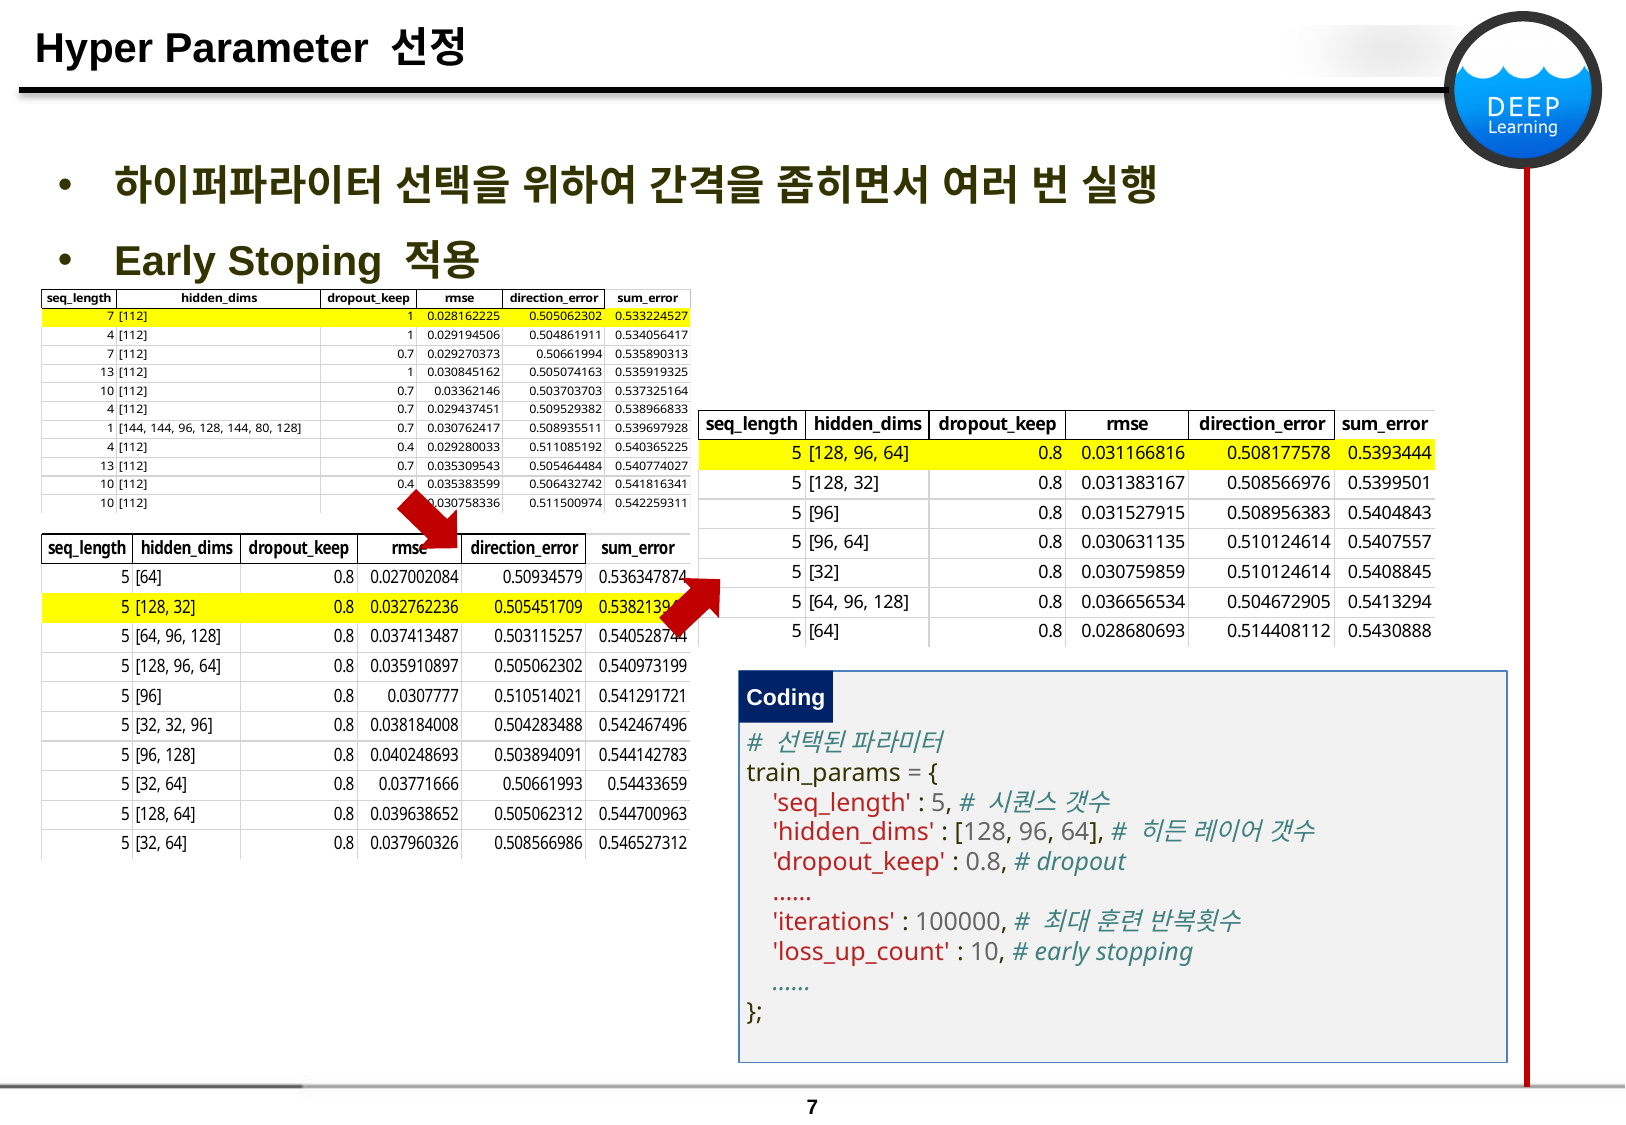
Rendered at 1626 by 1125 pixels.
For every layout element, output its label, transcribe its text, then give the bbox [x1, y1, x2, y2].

picture [697, 409, 1437, 648]
text_box Coding [739, 670, 833, 723]
text_box # 선택된 파라미터 train_params = { 'seq_length' : 5, # 시퀀스 갯수 'hidden_dims' : [128, 96, 64], # 히든 레이어 갯수 'dropout_keep' : 0.8, # dropout …… 'iterations' : 100000, # 최대 훈련 반복횟수 'loss_up_count' : 10, # early stopping …… }; [739, 671, 1508, 1063]
picture [41, 288, 692, 514]
title Hyper Parameter 선정 [19, 7, 1397, 85]
picture [41, 533, 692, 861]
picture [0, 1049, 1625, 1125]
text_box 하이퍼파라이터 선택을 위하여 간격을 좁히면서 여러 번 실행 Early Stoping 적용 [57, 133, 1372, 284]
text_box [407, 522, 460, 531]
picture [1455, 22, 1591, 158]
